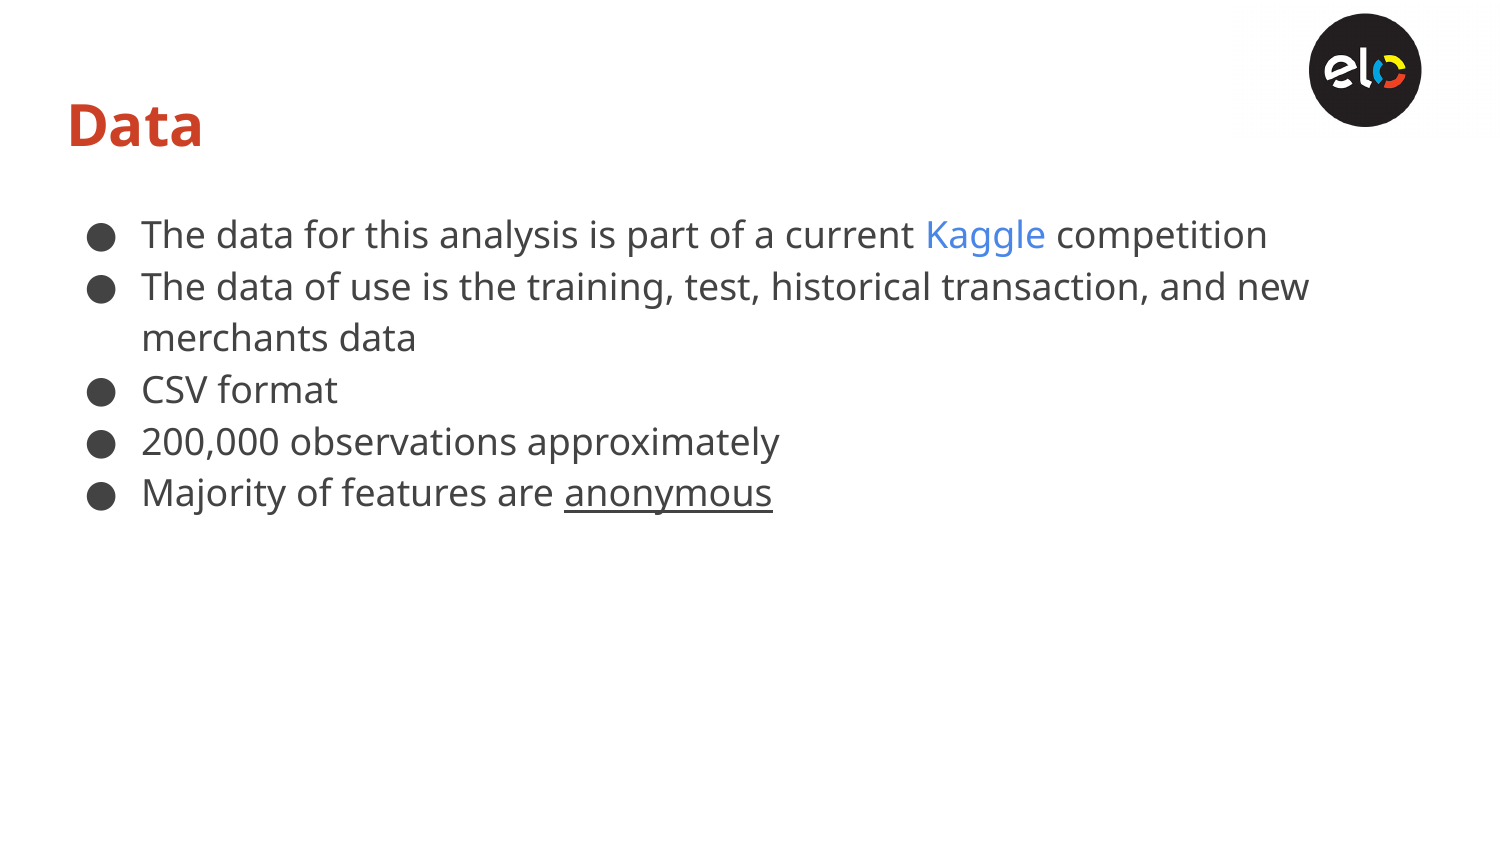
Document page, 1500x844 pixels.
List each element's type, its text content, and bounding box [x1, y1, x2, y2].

title Data [51, 72, 1449, 167]
list The data for this analysis is part of a current Kaggle competition The data of use is the training, test, historical transaction, and new merchants data CSV format 200,000 observations approximately Majority of features are anonymous [51, 189, 1449, 750]
picture [1230, 2, 1500, 138]
